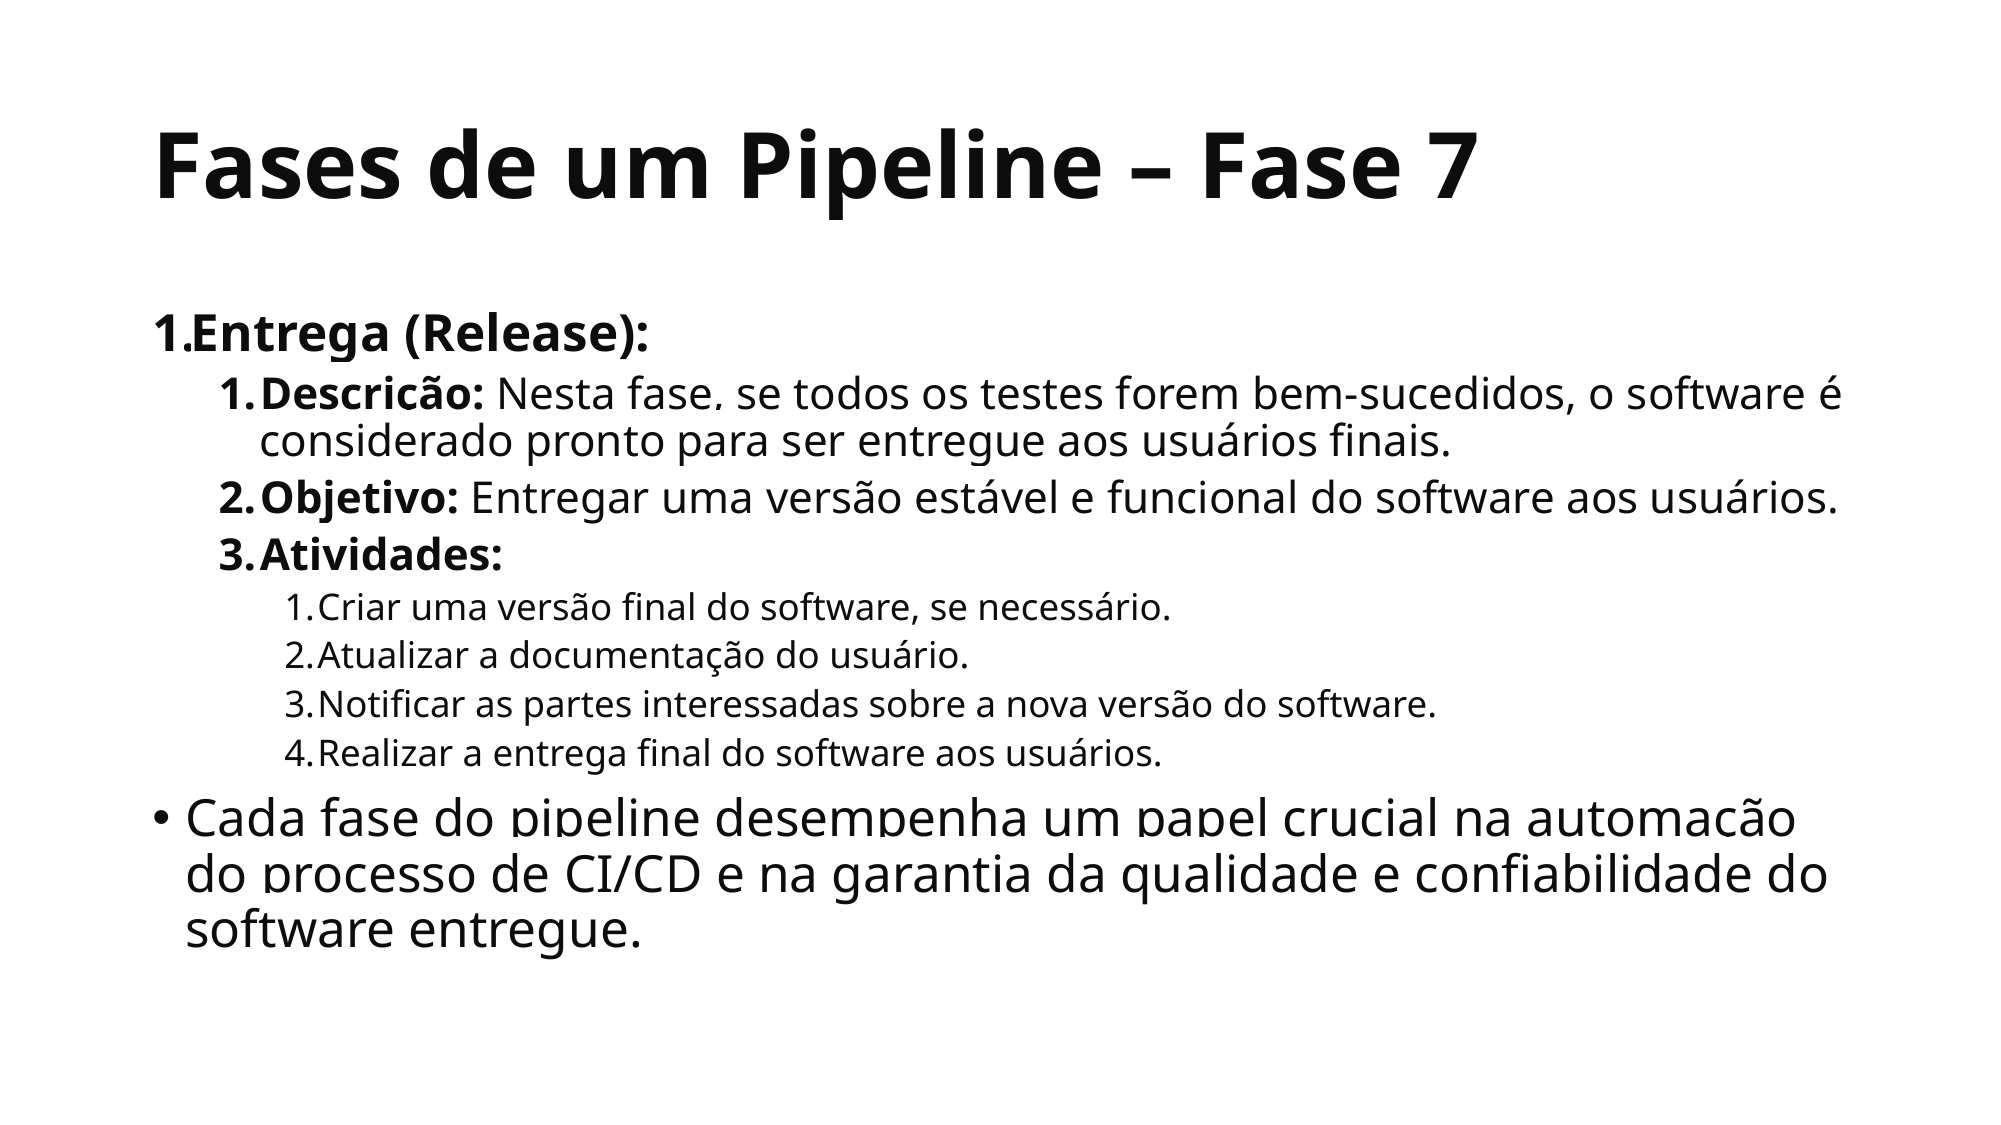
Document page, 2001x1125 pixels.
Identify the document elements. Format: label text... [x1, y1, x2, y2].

list Entrega (Release): Descrição: Nesta fase, se todos os testes forem bem-sucedidos, o software é considerado pronto para ser entregue aos usuários finais. Objetivo: Entregar uma versão estável e funcional do software aos usuários. Atividades: Criar uma versão final do software, se necessário. Atualizar a documentação do usuário. Notificar as partes interessadas sobre a nova versão do software. Realizar a entrega final do software aos usuários. Cada fase do pipeline desempenha um papel crucial na automação do processo de CI/CD e na garantia da qualidade e confiabilidade do software entregue. [137, 299, 1863, 1014]
title Fases de um Pipeline – Fase 7 [137, 59, 1863, 278]
